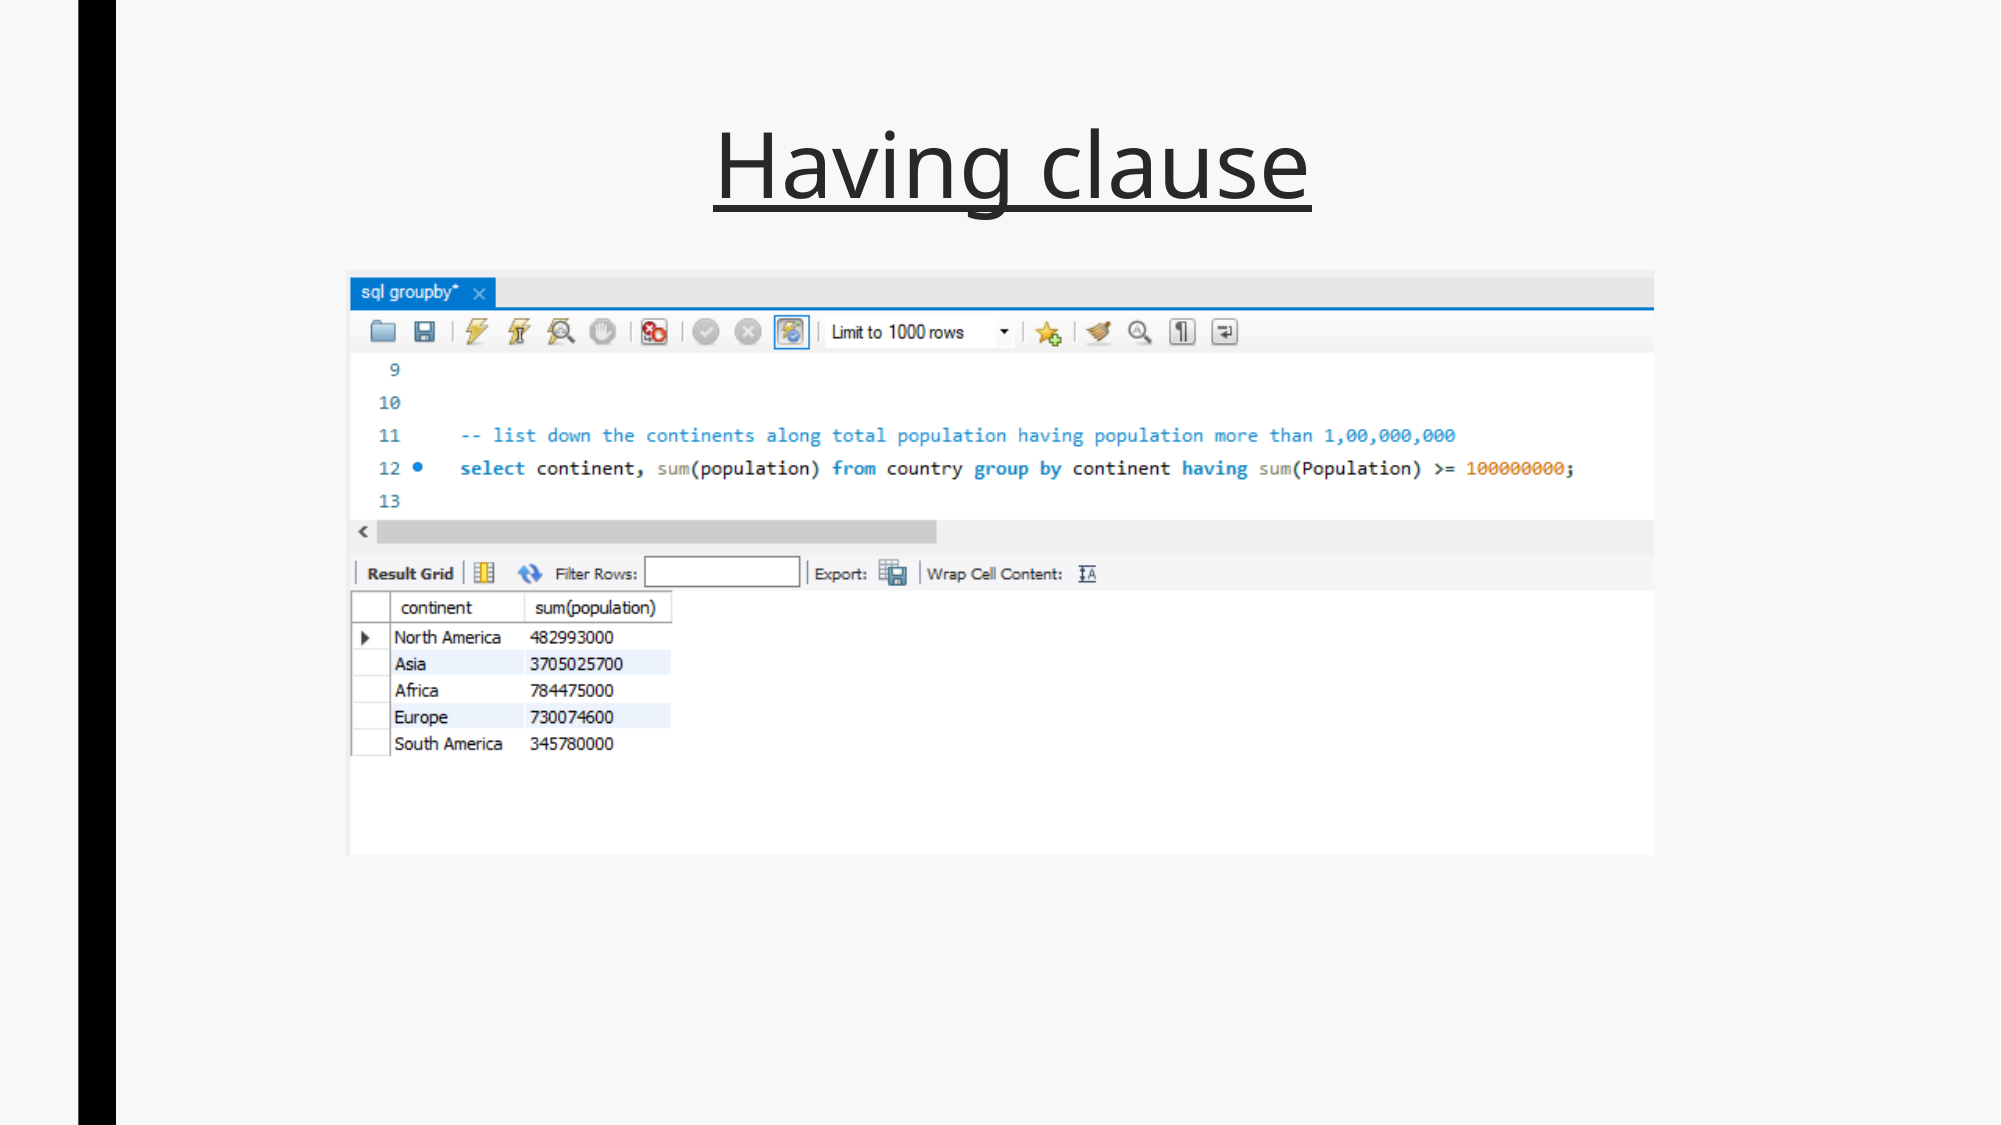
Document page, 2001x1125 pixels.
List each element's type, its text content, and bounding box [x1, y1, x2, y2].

title Having clause [225, 112, 1800, 357]
picture [346, 270, 1654, 855]
